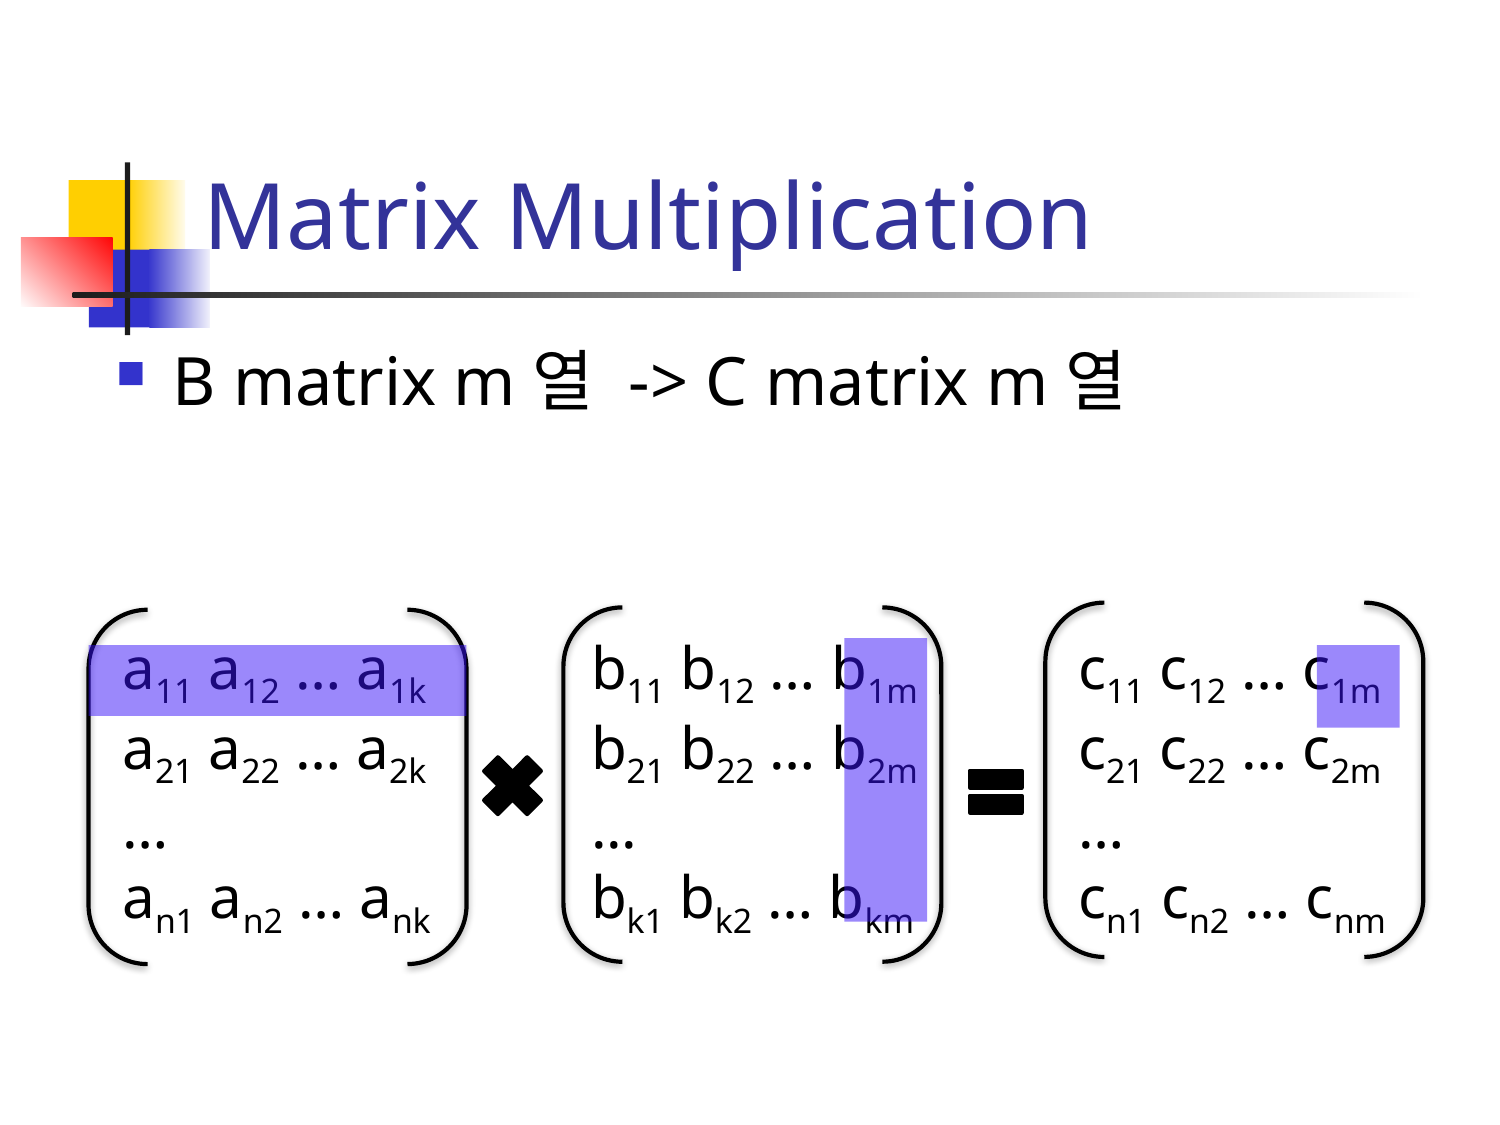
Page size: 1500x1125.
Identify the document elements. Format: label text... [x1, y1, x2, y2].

text_box [561, 605, 944, 964]
text_box [92, 607, 463, 643]
text_box [968, 794, 1024, 815]
text_box [1315, 643, 1402, 730]
text_box [482, 755, 543, 817]
text_box [1043, 600, 1426, 960]
text_box [86, 718, 469, 967]
title Matrix Multiplication [188, 34, 1468, 276]
text_box [968, 769, 1024, 790]
list B matrix m열 -> C matrix m열 [100, 330, 1377, 1007]
text_box [86, 643, 469, 718]
text_box [842, 636, 929, 924]
